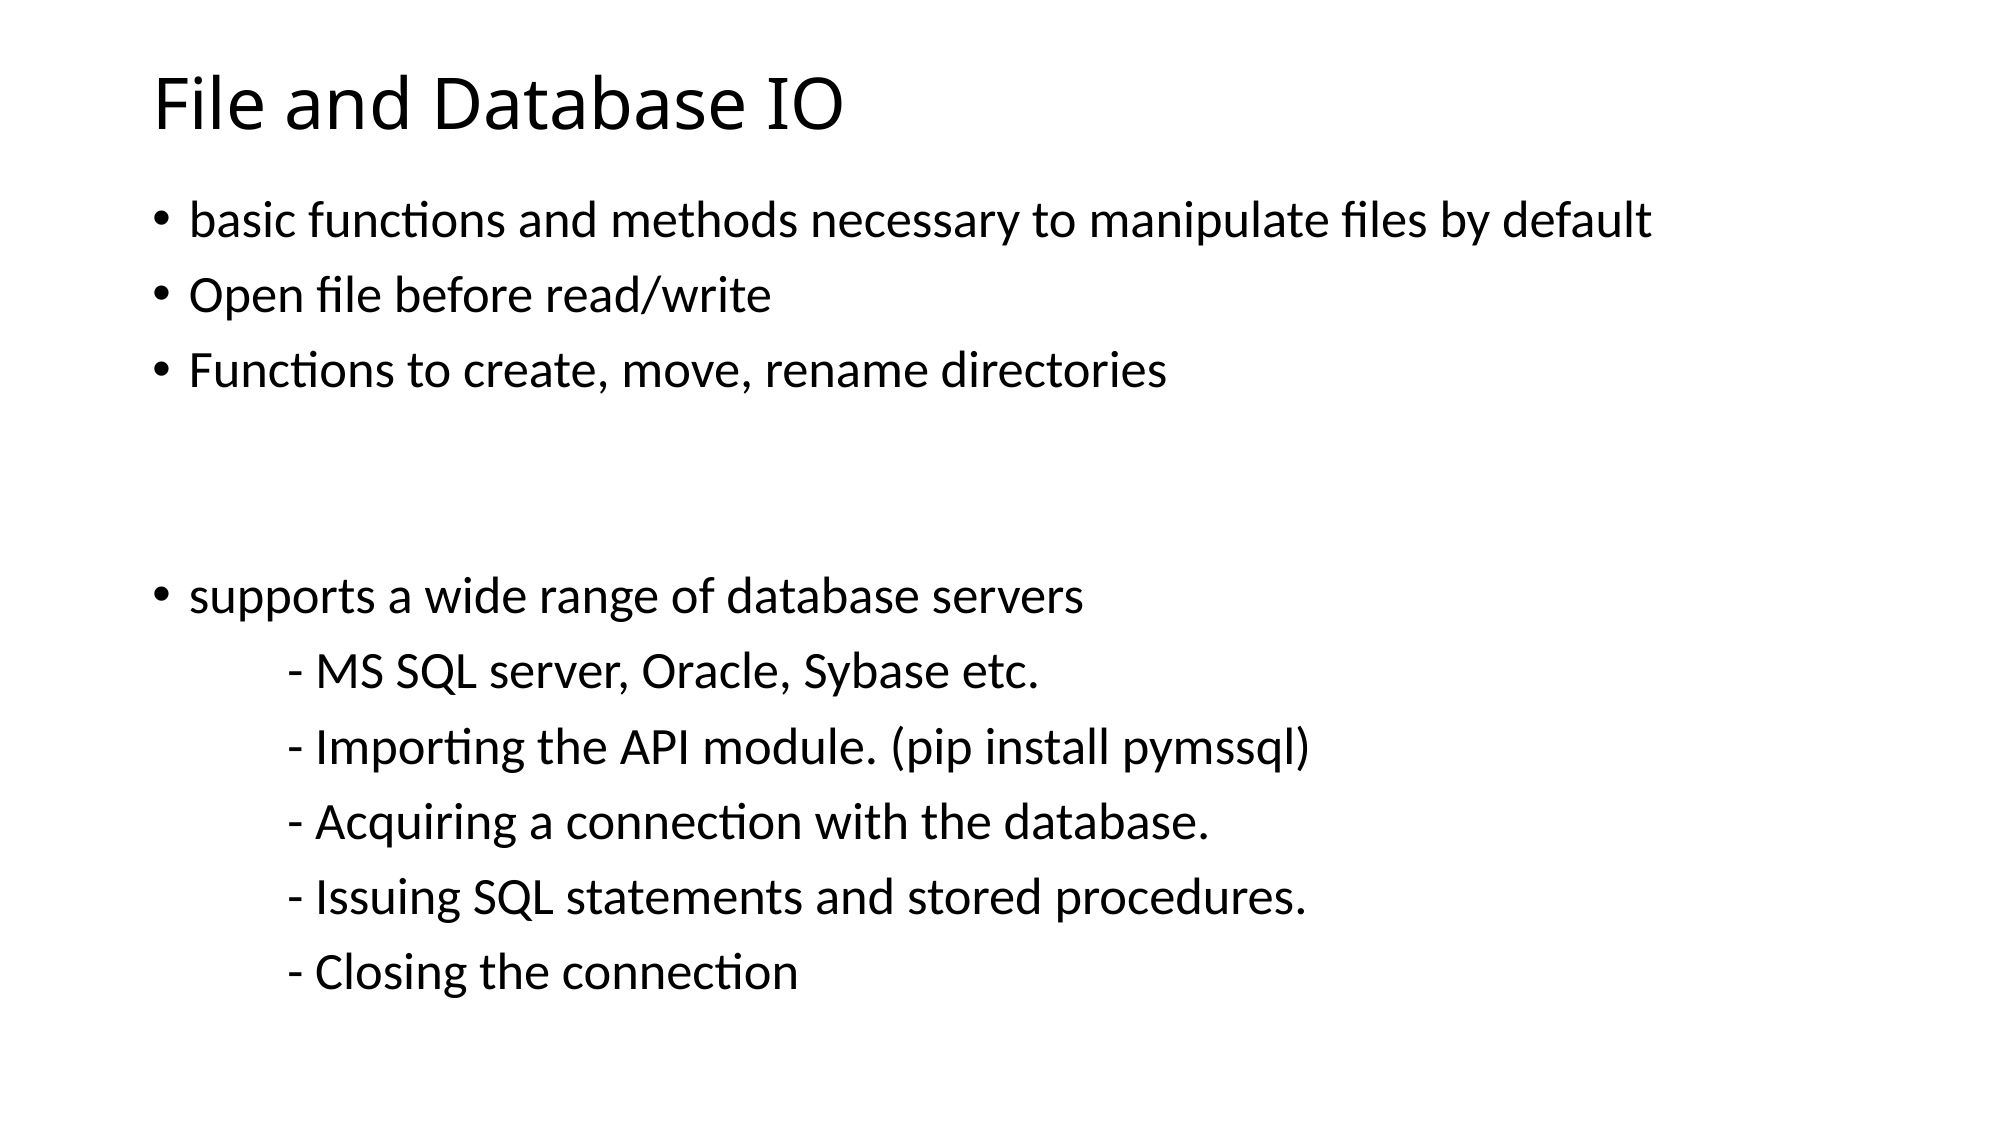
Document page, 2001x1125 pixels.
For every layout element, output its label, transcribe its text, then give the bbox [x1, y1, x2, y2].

list basic functions and methods necessary to manipulate files by default Open file before read/write Functions to create, move, rename directories supports a wide range of database servers - MS SQL server, Oracle, Sybase etc. - Importing the API module. (pip install pymssql) - Acquiring a connection with the database. - Issuing SQL statements and stored procedures. - Closing the connection [137, 184, 1863, 1014]
title File and Database IO [137, 59, 1863, 153]
